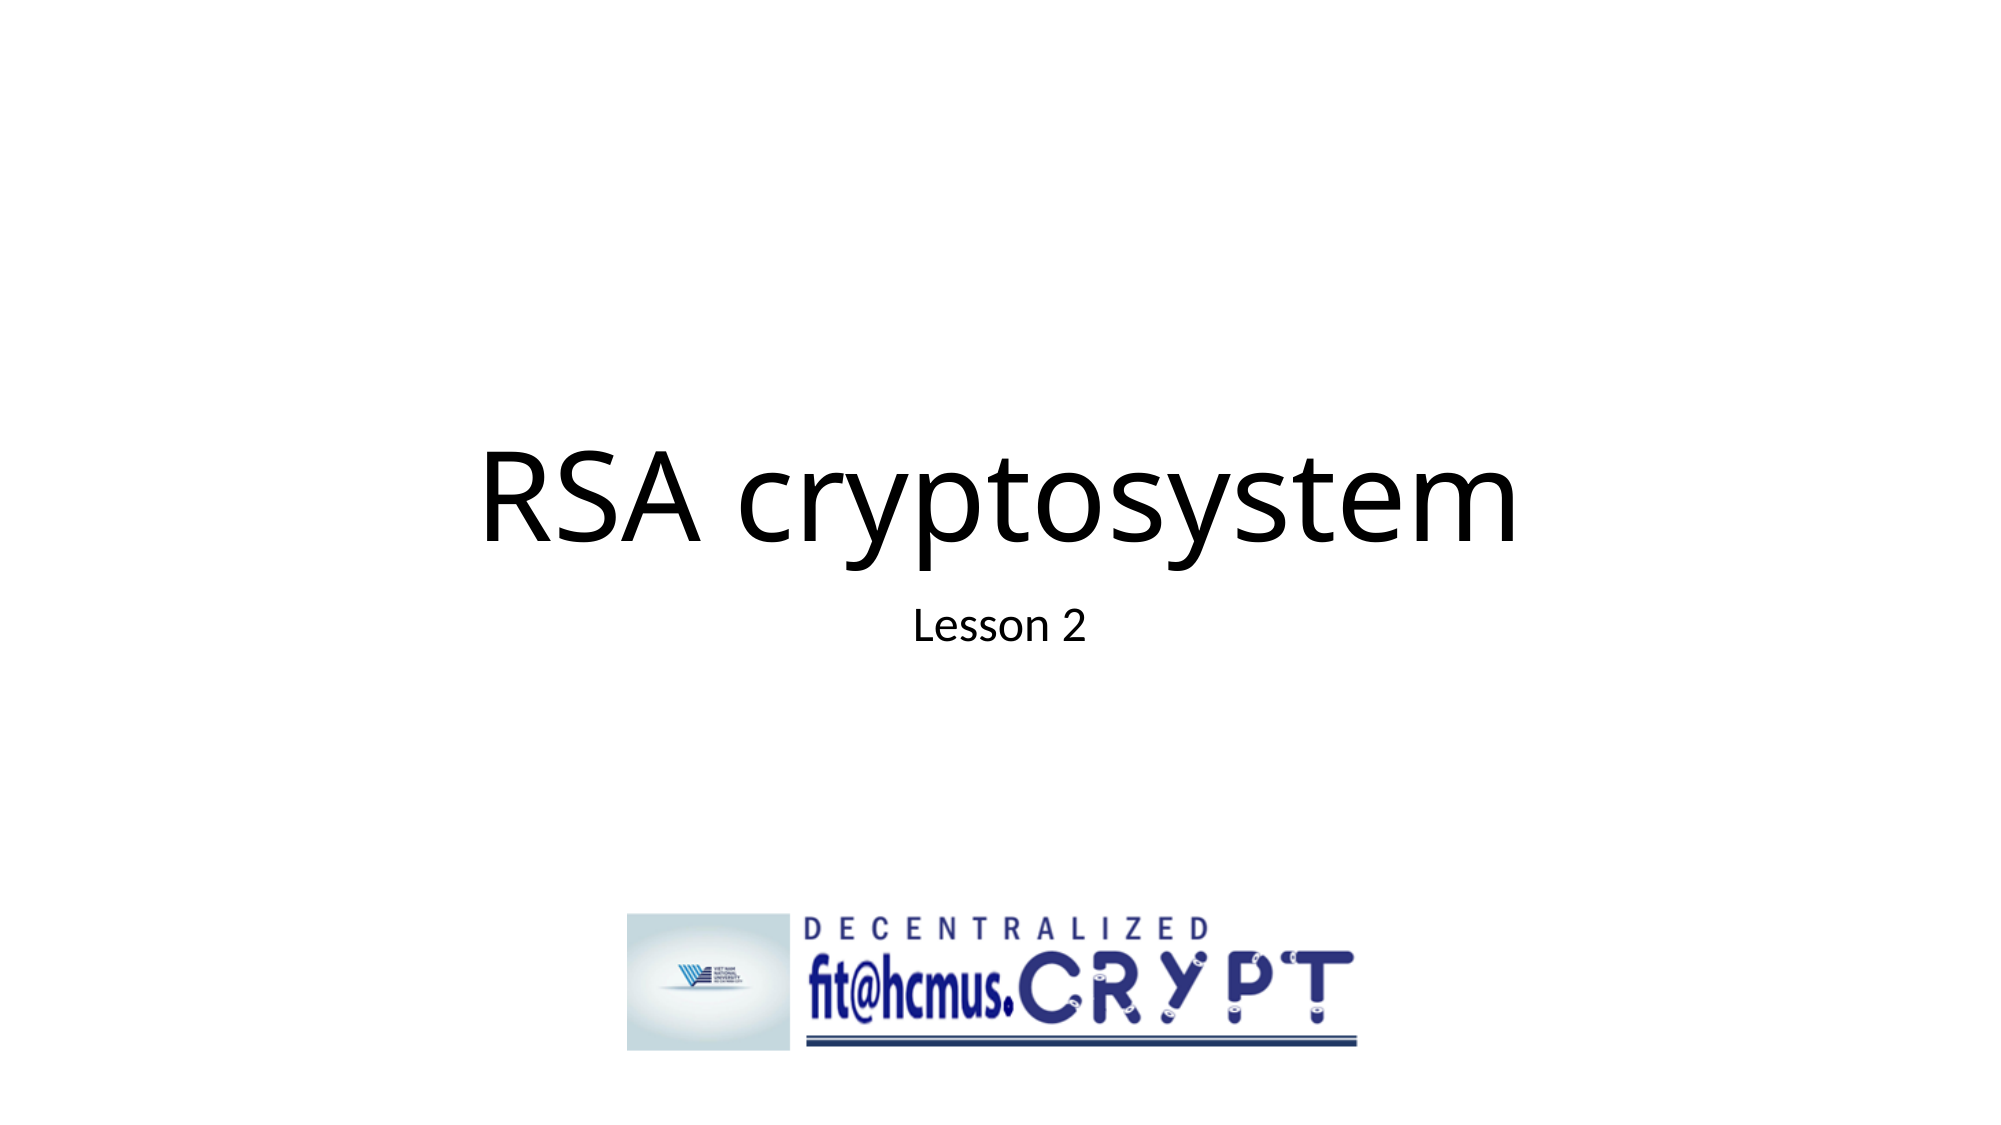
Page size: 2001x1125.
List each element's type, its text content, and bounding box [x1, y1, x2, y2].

subtitle Lesson 2 [249, 590, 1750, 863]
picture [627, 893, 1373, 1070]
title RSA cryptosystem [249, 184, 1750, 576]
